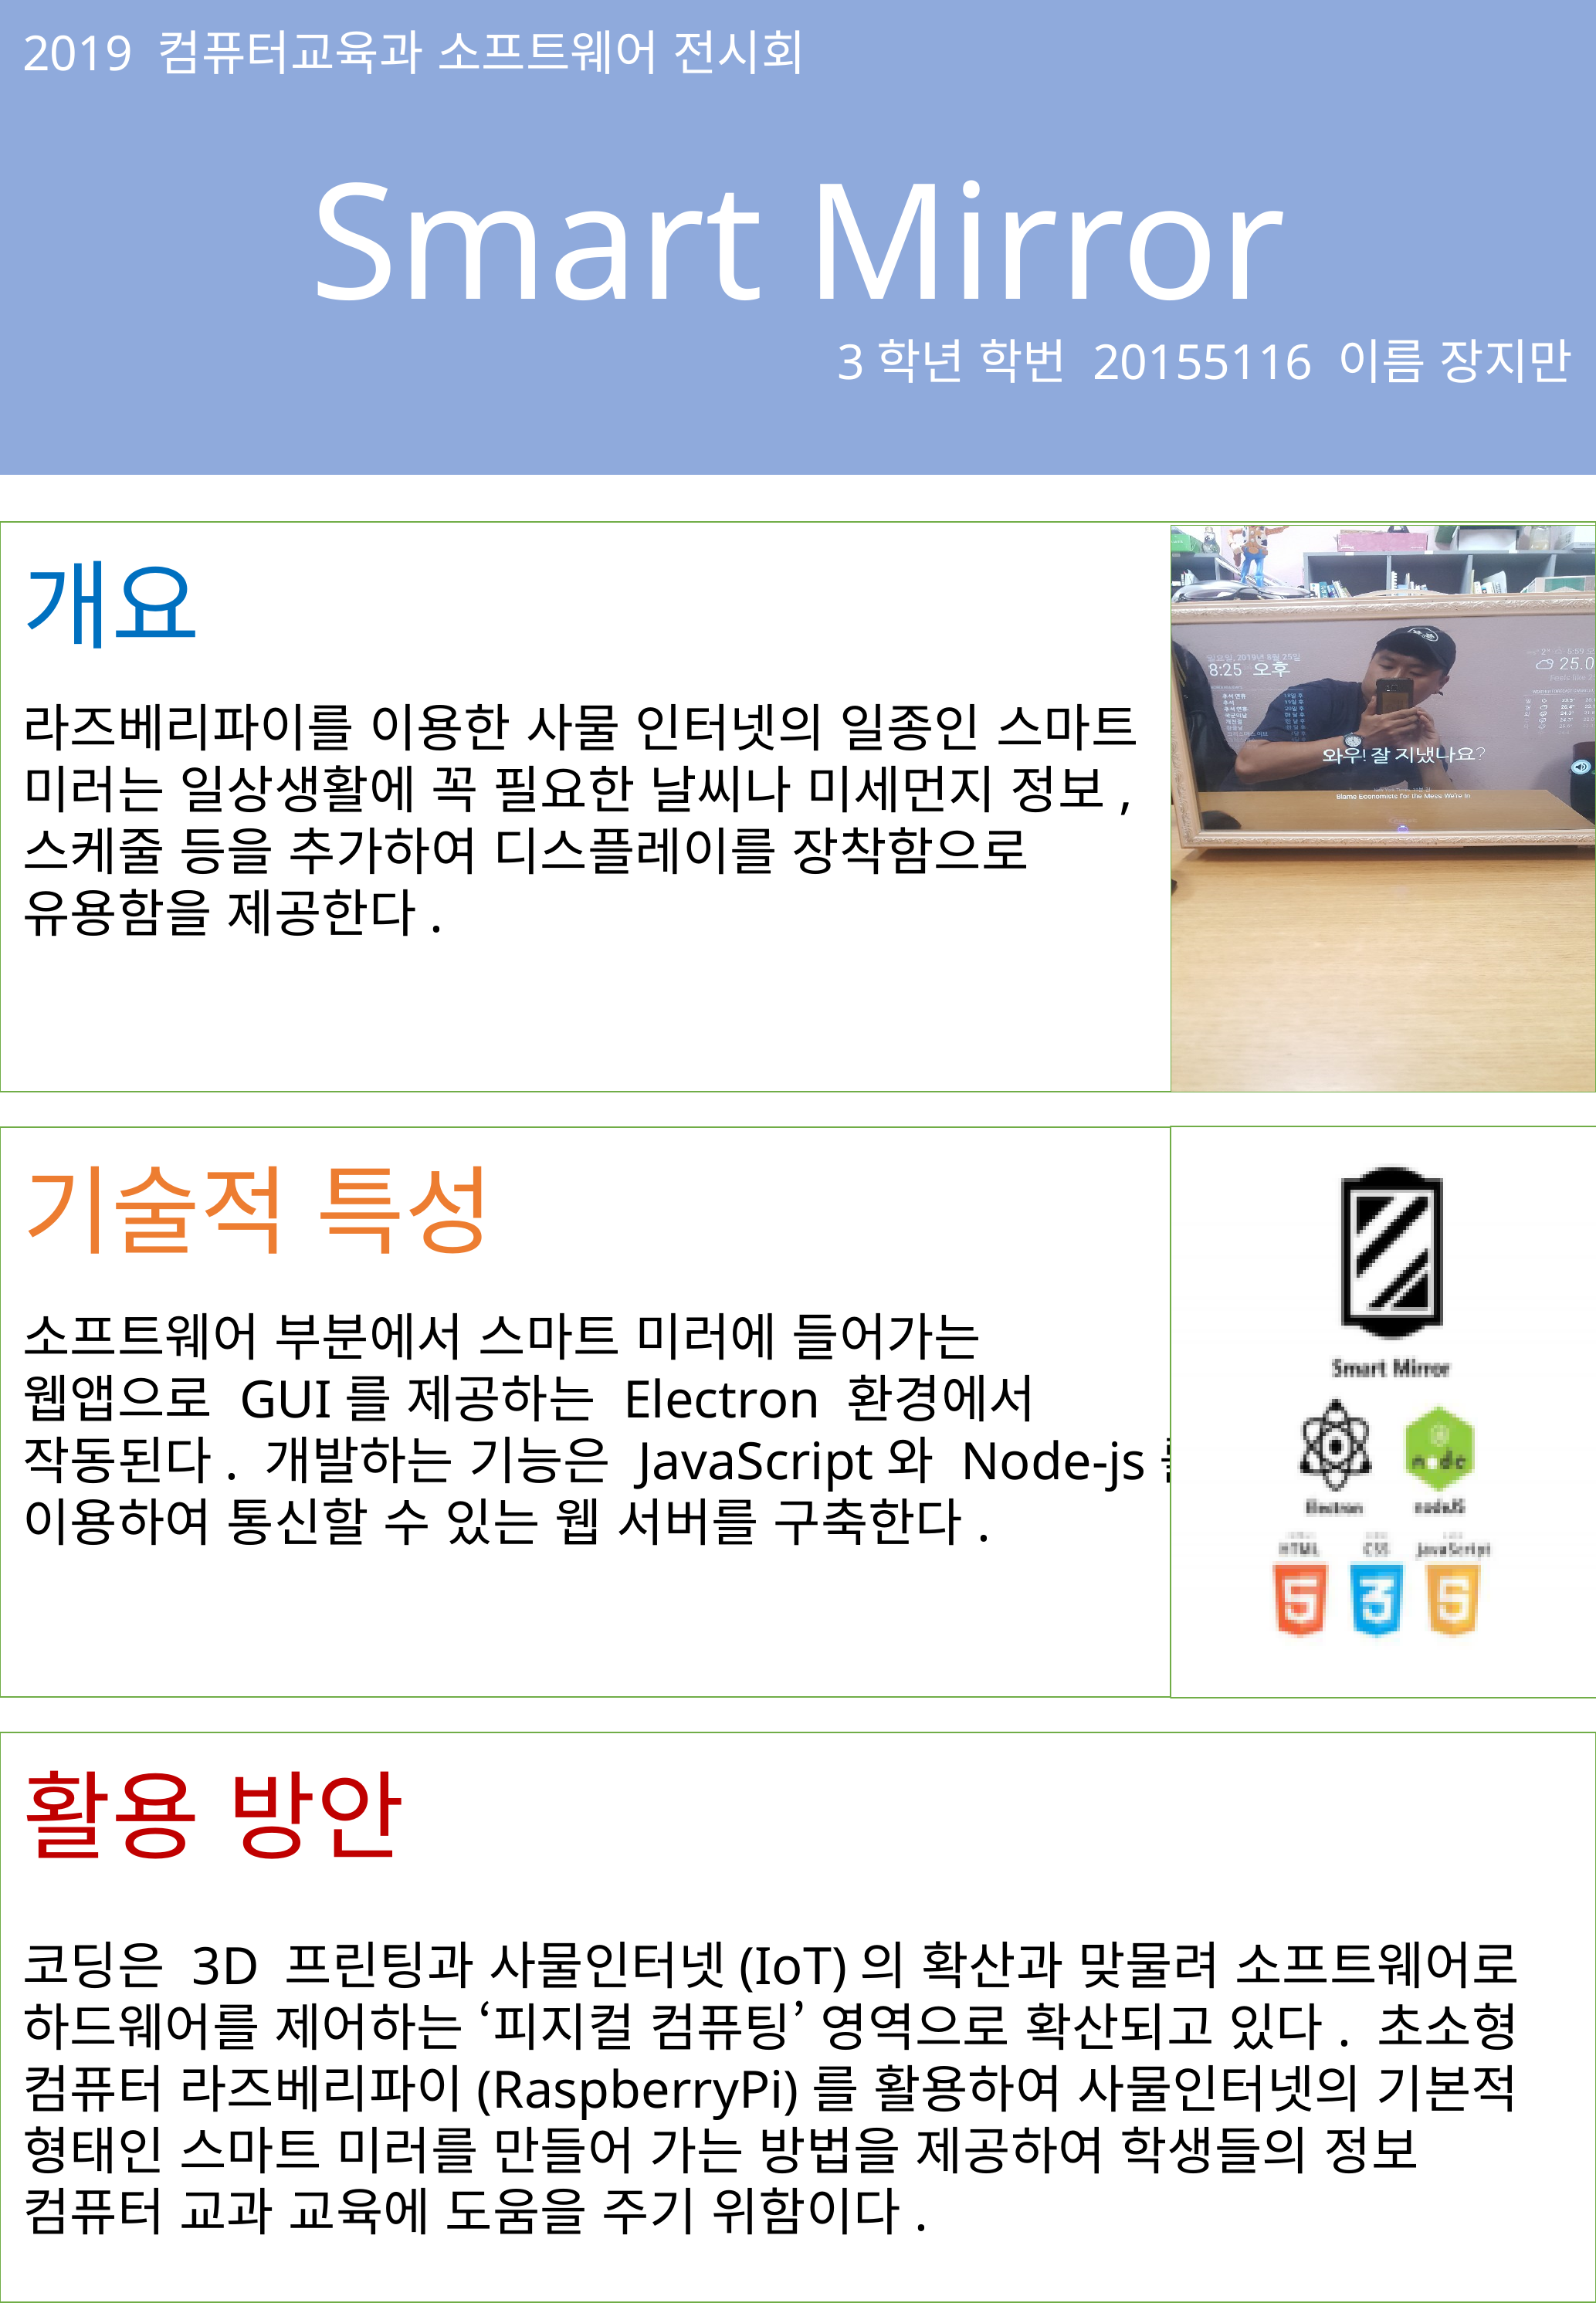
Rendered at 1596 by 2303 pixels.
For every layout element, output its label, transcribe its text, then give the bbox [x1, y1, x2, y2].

text_box 개요 라즈베리파이를 이용한 사물 인터넷의 일종인 스마트 미러는 일상생활에 꼭 필요한 날씨나 미세먼지 정보, 스케줄 등을 추가하여 디스플레이를 장착함으로 유용함을 제공한다. [0, 522, 1596, 1092]
text_box 기술적 특성 소프트웨어 부분에서 스마트 미러에 들어가는 웹앱으로 GUI를 제공하는 Electron 환경에서 작동된다. 개발하는 기능은 JavaScript와 Node-js를 이용하여 통신할 수 있는 웹 서버를 구축한다. [0, 1127, 1170, 1698]
picture [1171, 1127, 1596, 1698]
text_box 2019 컴퓨터교육과 소프트웨어 전시회 Smart Mirror 3학년 학번 20155116 이름 장지만 [0, 0, 1596, 475]
text_box 활용 방안 코딩은 3D 프린팅과 사물인터넷(IoT)의 확산과 맞물려 소프트웨어로 하드웨어를 제어하는 ‘피지컬 컴퓨팅’ 영역으로 확산되고 있다. 초소형 컴퓨터 라즈베리파이(RaspberryPi)를 활용하여 사물인터넷의 기본적 형태인 스마트 미러를 만들어 가는 방법을 제공하여 학생들의 정보 컴퓨터 교과 교육에 도움을 주기 위함이다. [0, 1732, 1596, 2303]
picture [1171, 525, 1596, 1092]
